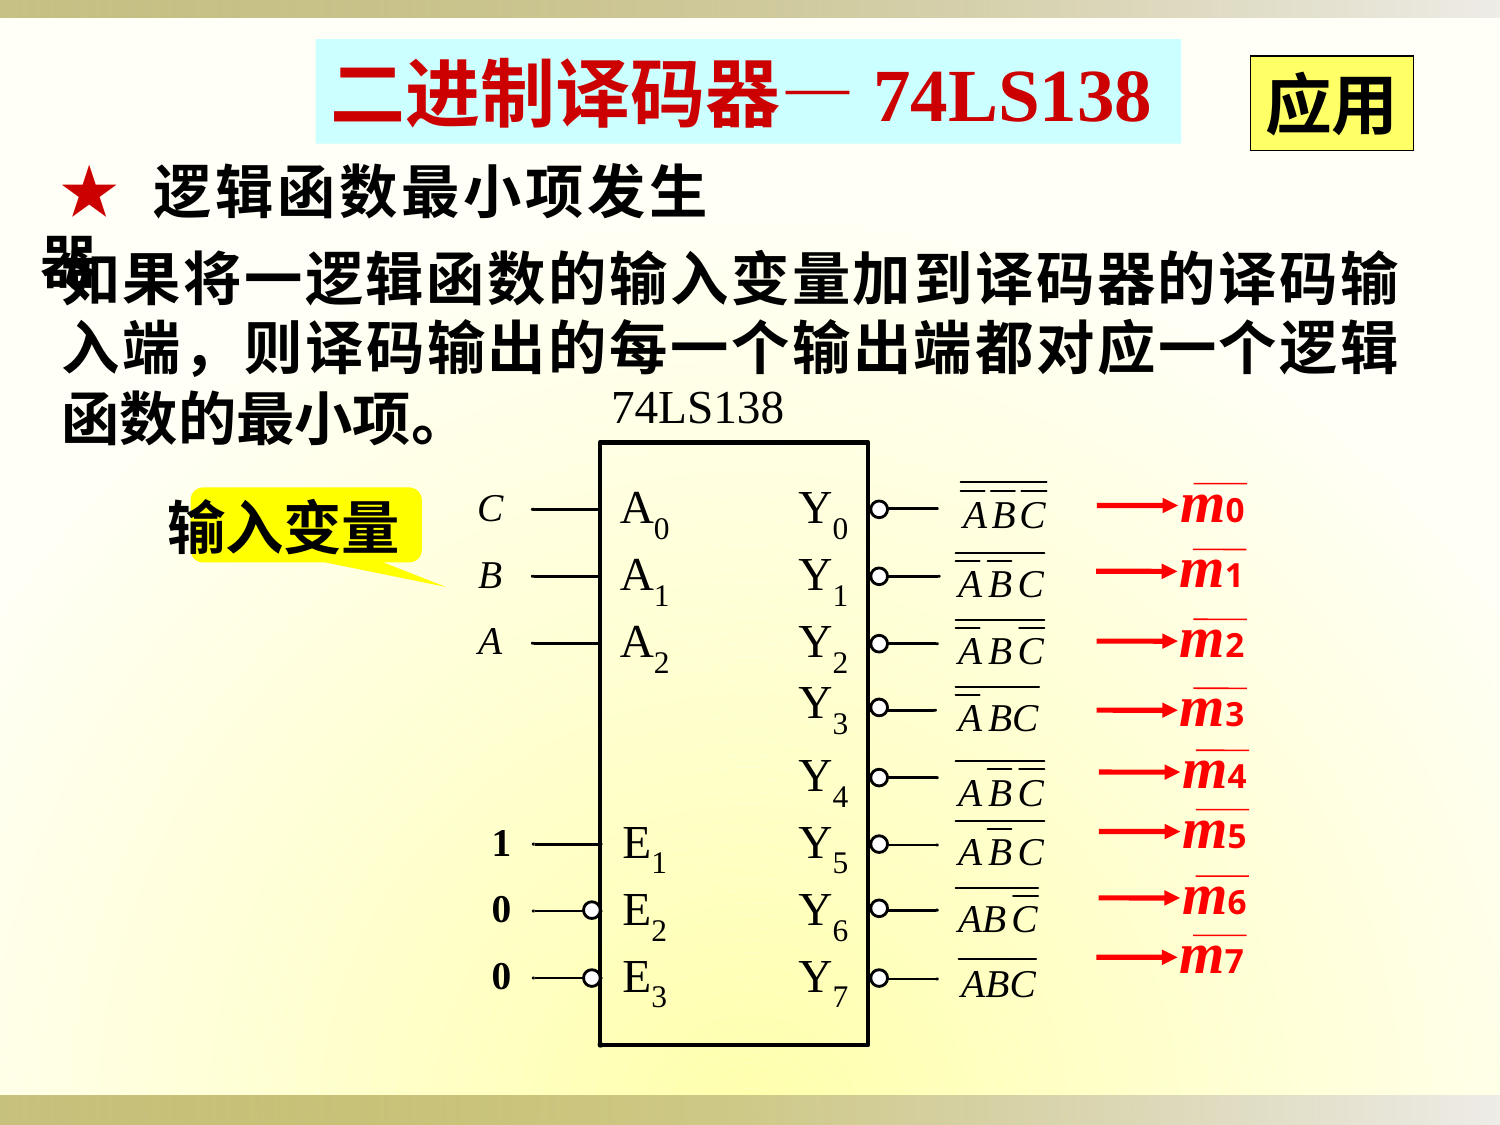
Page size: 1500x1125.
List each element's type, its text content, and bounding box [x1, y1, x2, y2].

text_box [1095, 907, 1275, 994]
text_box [1096, 455, 1276, 524]
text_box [1096, 660, 1276, 725]
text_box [1098, 781, 1278, 848]
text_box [151, 483, 426, 571]
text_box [1098, 722, 1278, 781]
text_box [1098, 848, 1278, 911]
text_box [1095, 521, 1275, 593]
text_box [1096, 591, 1276, 660]
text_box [472, 368, 1061, 1053]
text_box 二进制译码器—74LS138 [315, 39, 1182, 144]
text_box 应用 [1250, 55, 1414, 151]
text_box 如果将一逻辑函数的输入变量加到译码器的译码输入端，则译码输出的每一个输出端都对应一个逻辑函数的最小项。 [46, 234, 1414, 460]
text_box ★ 逻辑函数最小项发生器 [25, 147, 723, 233]
